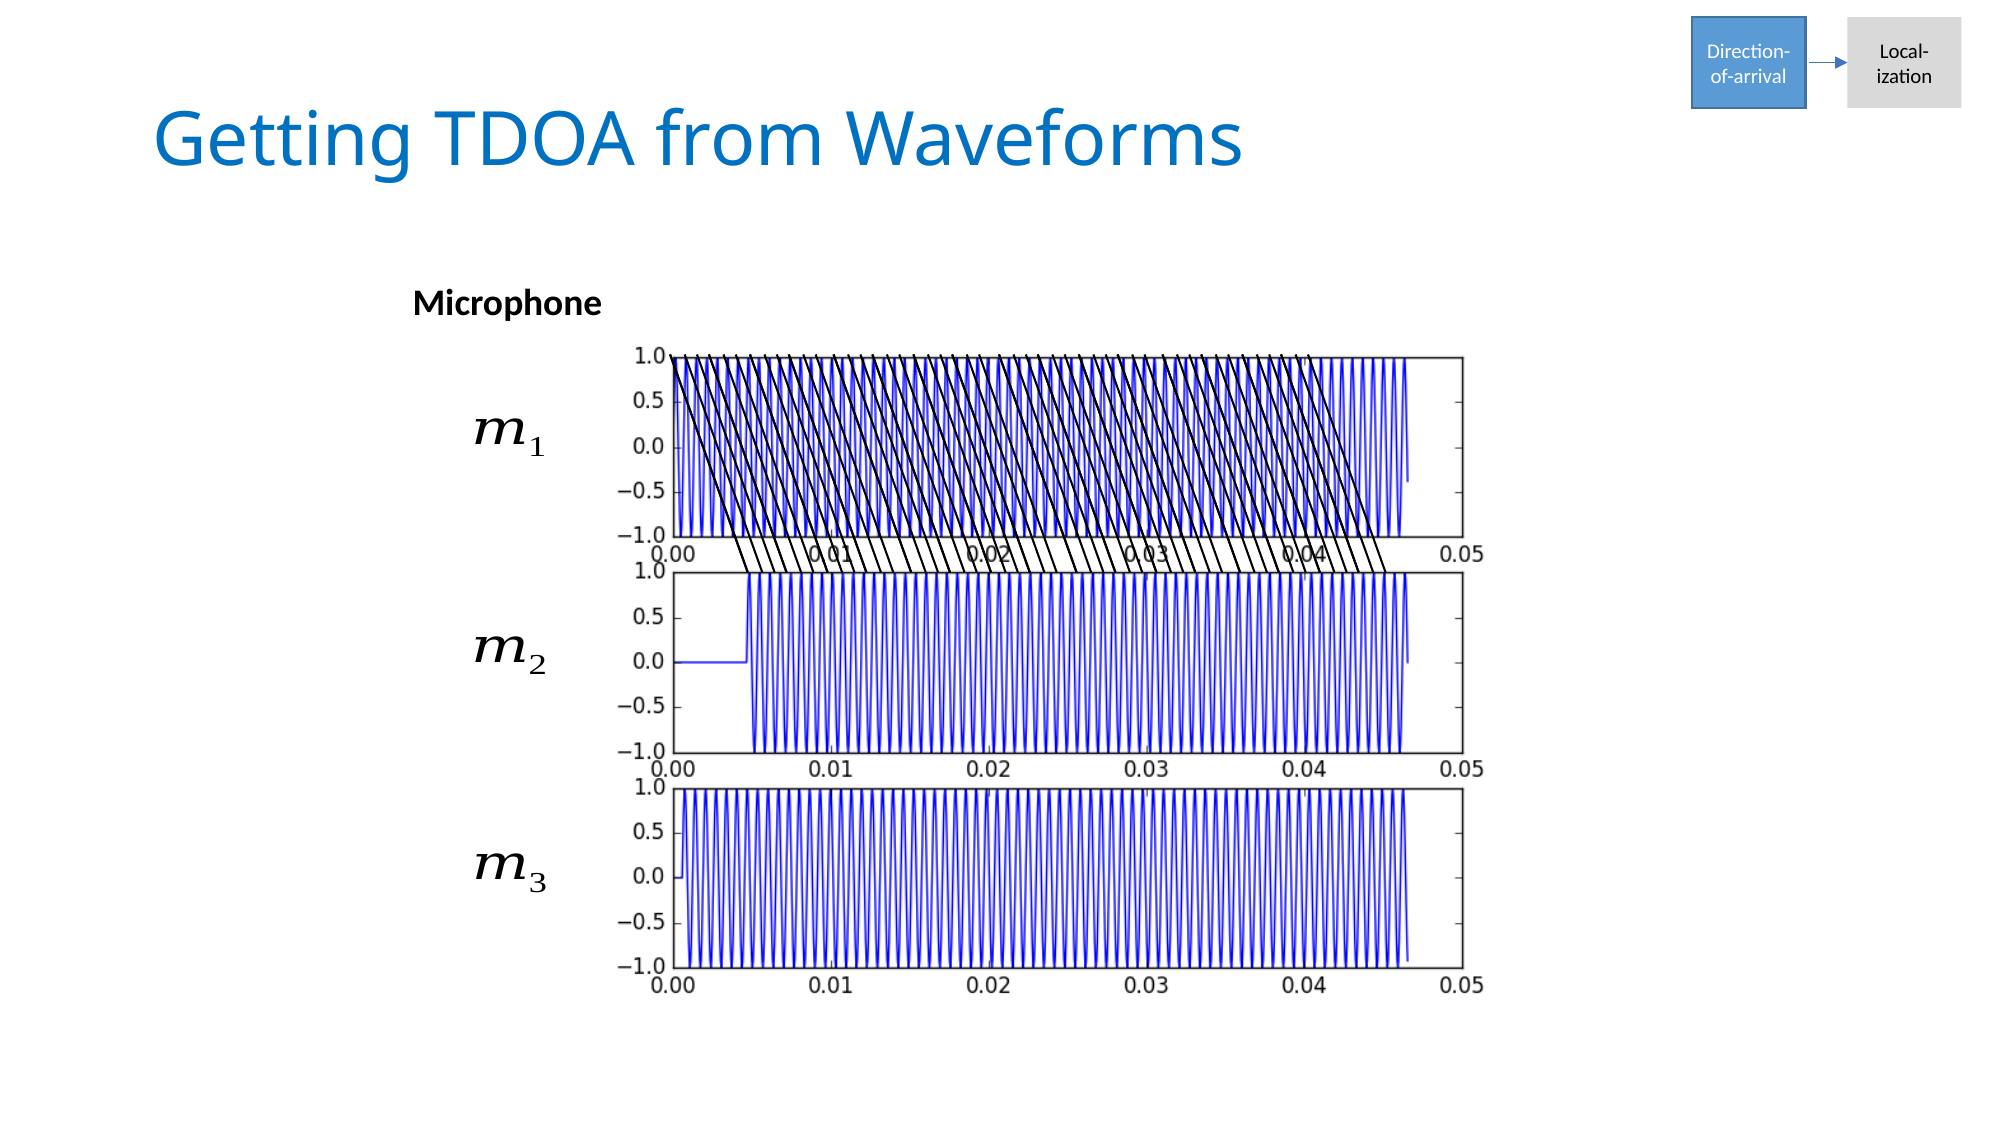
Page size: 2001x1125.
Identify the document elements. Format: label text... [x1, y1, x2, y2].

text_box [952, 354, 966, 573]
text_box Direction-of-arrival [1691, 16, 1807, 109]
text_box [1176, 354, 1189, 573]
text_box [966, 354, 979, 573]
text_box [940, 354, 952, 573]
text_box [684, 354, 696, 573]
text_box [815, 354, 833, 573]
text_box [1307, 354, 1386, 573]
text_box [1105, 354, 1117, 573]
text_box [886, 354, 899, 573]
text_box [803, 354, 815, 573]
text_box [1189, 354, 1201, 573]
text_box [1064, 354, 1078, 573]
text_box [1117, 354, 1132, 573]
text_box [913, 354, 927, 573]
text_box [899, 354, 913, 573]
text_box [776, 354, 788, 573]
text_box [1295, 354, 1307, 573]
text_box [860, 354, 872, 573]
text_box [1201, 354, 1215, 573]
text_box Microphone [397, 271, 799, 331]
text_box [749, 354, 764, 573]
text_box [1013, 354, 1025, 573]
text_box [723, 354, 735, 573]
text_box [848, 354, 860, 573]
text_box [1132, 354, 1144, 573]
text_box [927, 354, 940, 573]
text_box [1269, 354, 1280, 573]
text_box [1242, 354, 1256, 573]
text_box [1280, 354, 1295, 573]
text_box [1162, 354, 1176, 573]
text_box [1215, 354, 1228, 573]
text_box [708, 354, 723, 573]
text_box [872, 354, 886, 573]
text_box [735, 354, 749, 573]
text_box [670, 354, 684, 573]
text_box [1037, 354, 1052, 573]
title Getting TDOA from Waveforms [137, 32, 1863, 251]
picture [546, 281, 1564, 1044]
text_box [998, 354, 1013, 573]
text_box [788, 354, 803, 573]
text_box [1078, 354, 1093, 573]
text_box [696, 354, 708, 573]
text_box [833, 354, 848, 573]
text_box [764, 354, 776, 573]
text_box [1025, 354, 1037, 573]
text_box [979, 354, 998, 573]
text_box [1256, 354, 1269, 573]
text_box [1052, 354, 1064, 573]
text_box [1228, 354, 1242, 573]
text_box Local-ization [1846, 16, 1962, 109]
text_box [1144, 354, 1162, 573]
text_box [1093, 354, 1105, 573]
